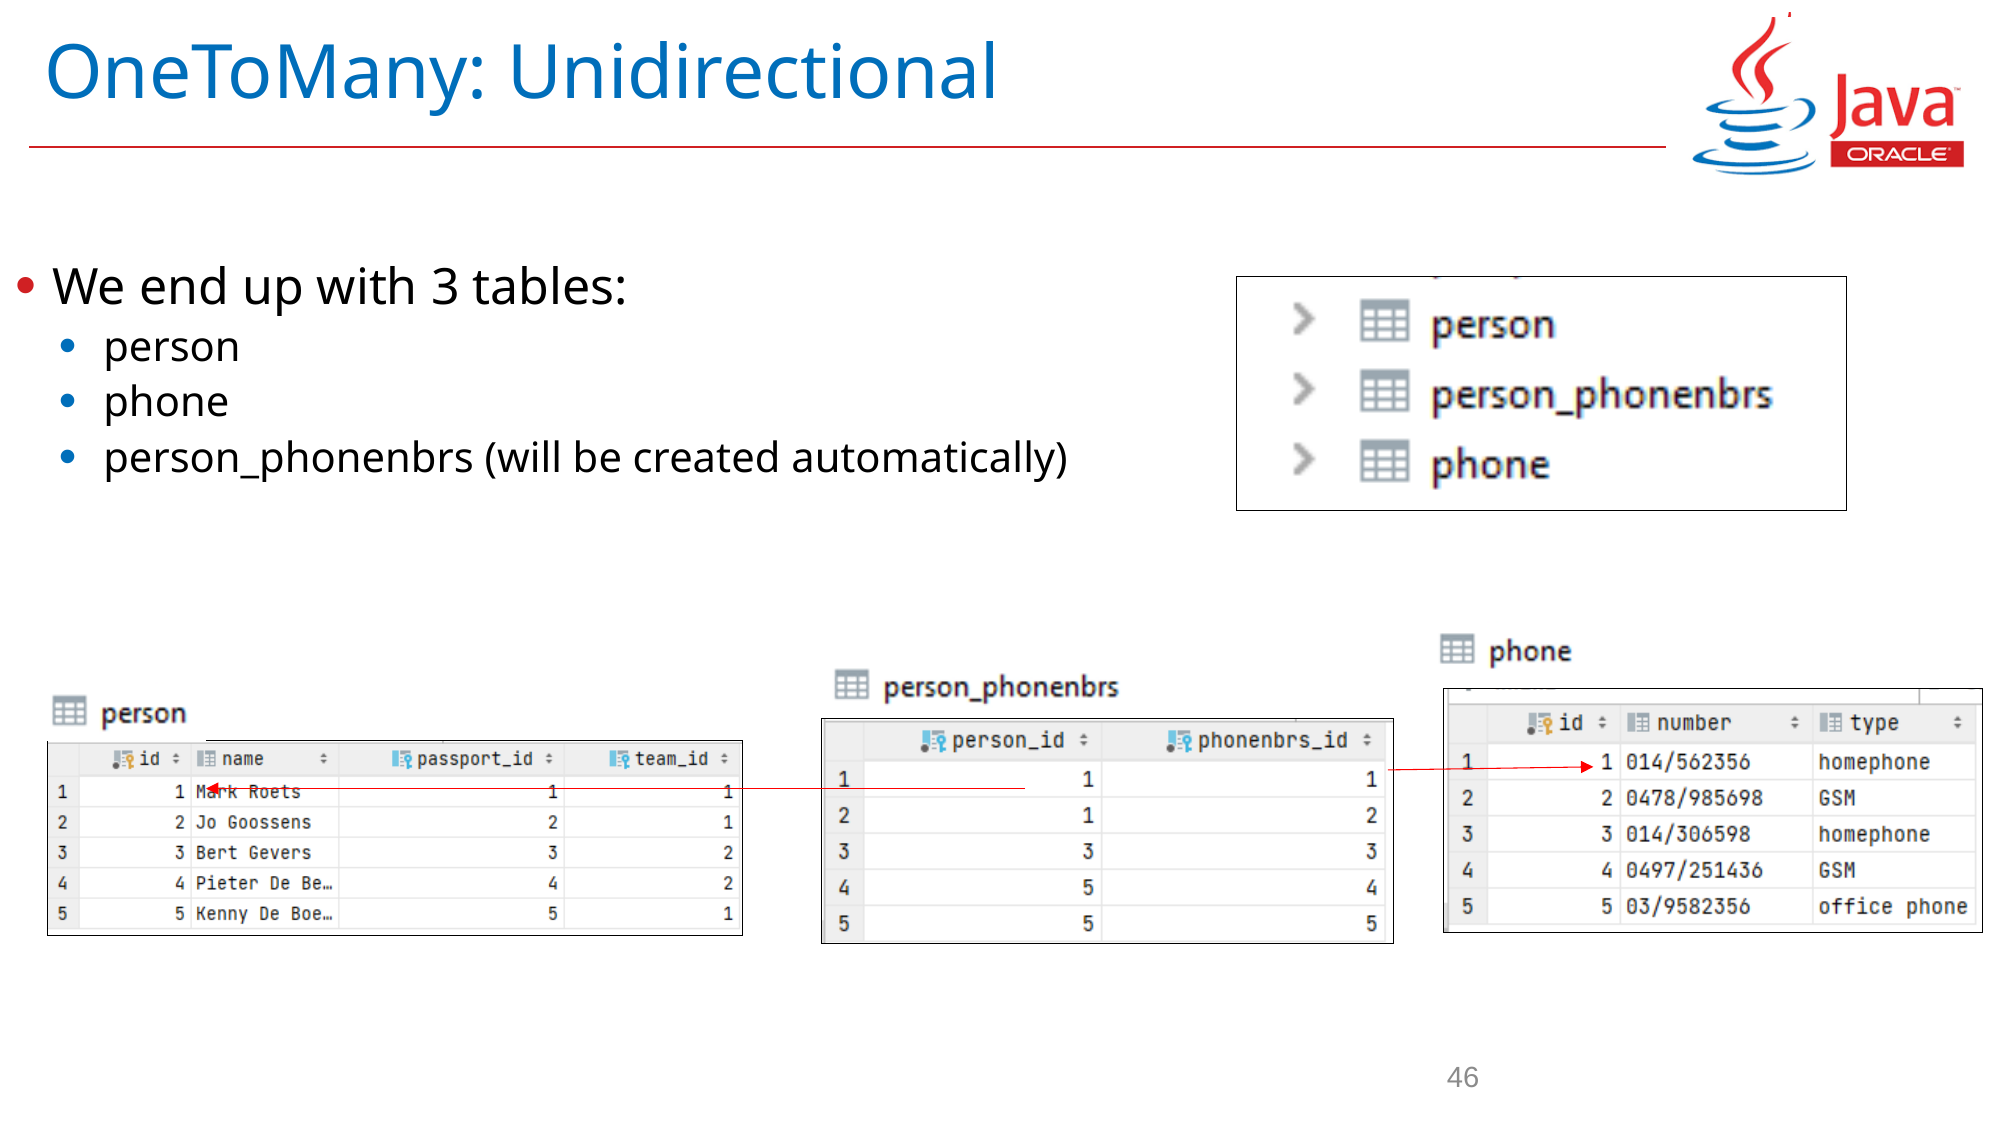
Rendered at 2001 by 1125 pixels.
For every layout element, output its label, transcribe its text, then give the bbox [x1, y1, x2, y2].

picture [31, 682, 743, 936]
picture [1665, 12, 1994, 184]
picture [1235, 276, 1847, 511]
picture [1431, 621, 1581, 683]
picture [821, 718, 1394, 944]
picture [1443, 688, 1983, 933]
list We end up with 3 tables: person phone person_phonenbrs (will be created automatically) [0, 172, 1409, 1094]
slide_number 46 [1388, 1051, 1495, 1125]
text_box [1387, 766, 1594, 770]
picture [821, 661, 1127, 712]
title OneToMany: Unidirectional [29, 26, 1683, 147]
